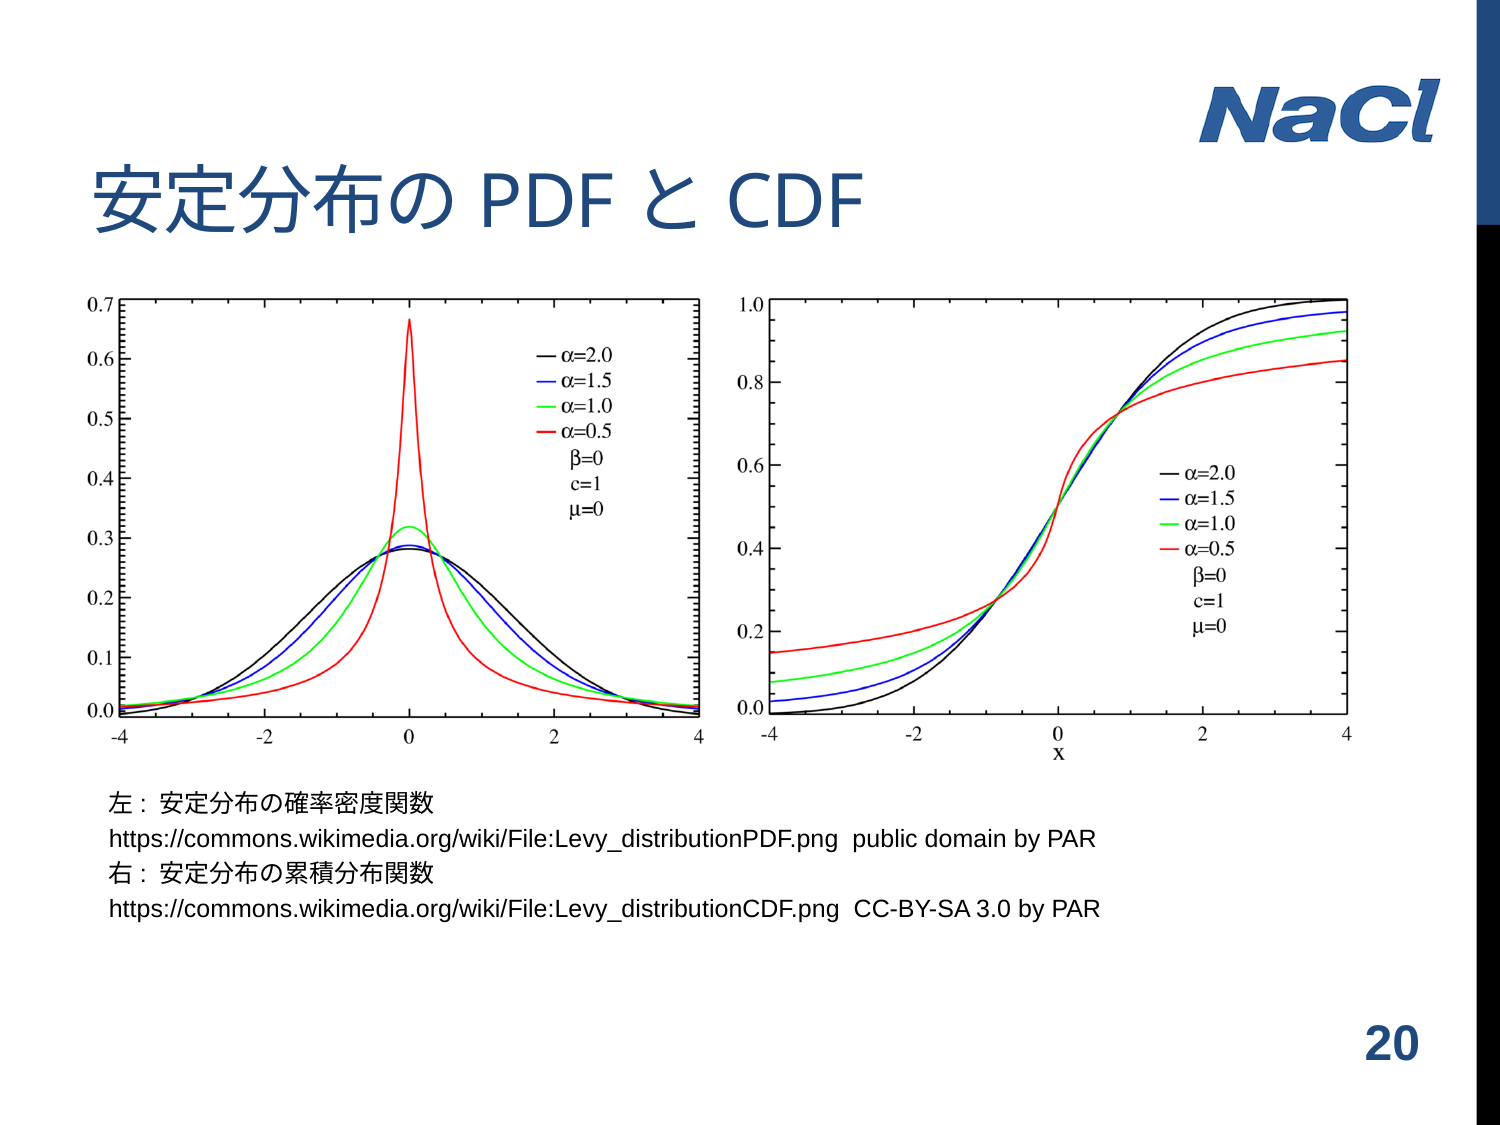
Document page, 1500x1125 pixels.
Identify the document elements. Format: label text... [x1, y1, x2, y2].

picture [725, 290, 1355, 763]
picture [1198, 78, 1441, 143]
title 安定分布のPDFとCDF [75, 25, 1025, 250]
list 左: 安定分布の確率密度関数 https://commons.wikimedia.org/wiki/File:Levy_distributionPDF.png public domain by PAR 右: 安定分布の累積分布関数 https://commons.wikimedia.org/wiki/File:Levy_distributionCDF.png CC-BY-SA 3.0 by PAR [75, 287, 1325, 1005]
slide_number 19 [1349, 1010, 1500, 1071]
picture [74, 290, 708, 766]
